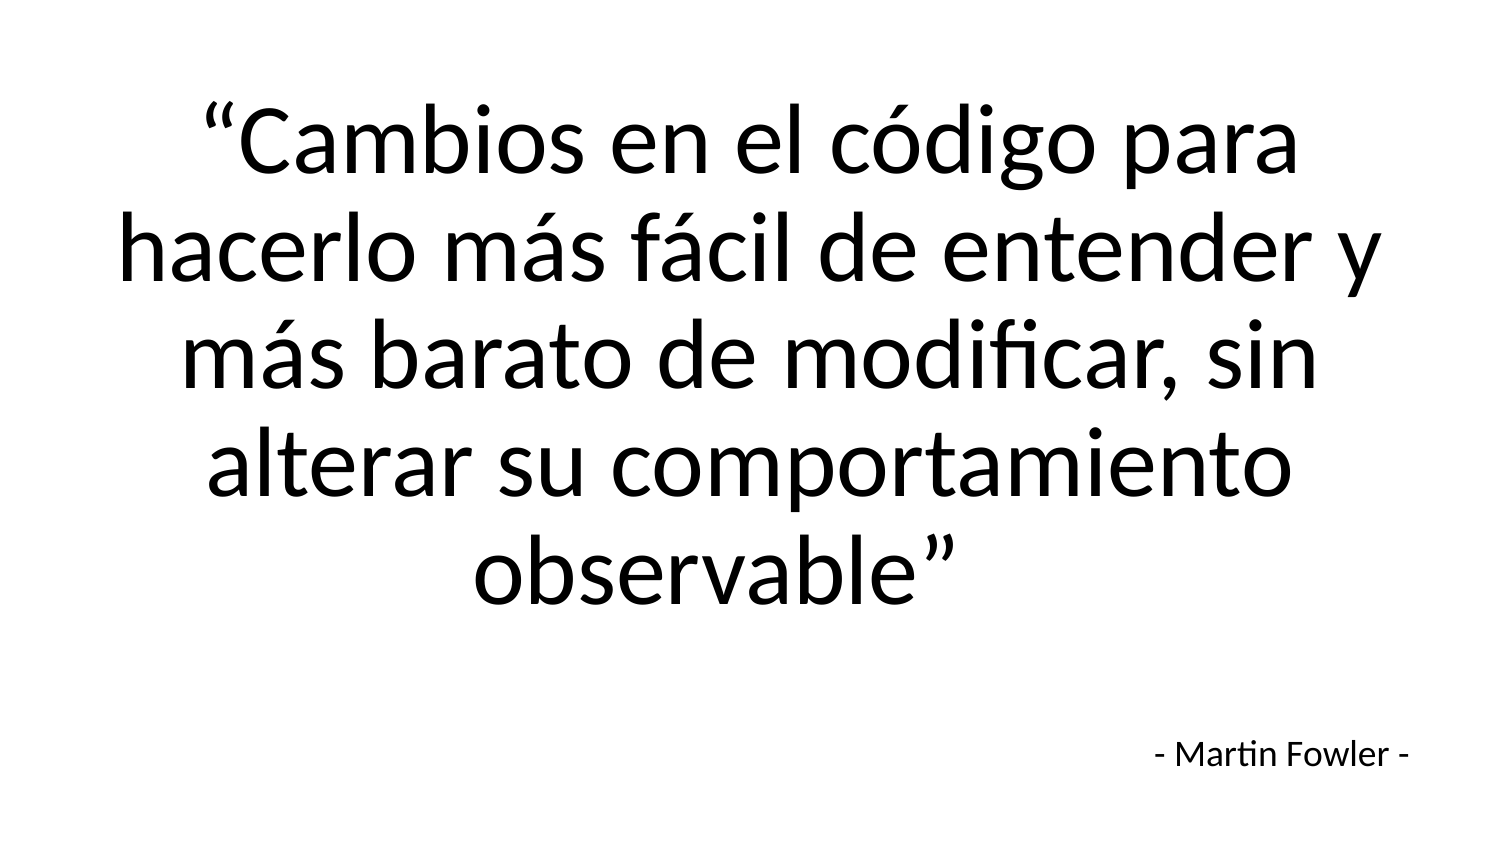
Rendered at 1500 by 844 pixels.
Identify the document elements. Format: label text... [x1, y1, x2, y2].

text_box “Cambios en el código para hacerlo más fácil de entender y más barato de modificar, sin alterar su comportamiento observable” - Martin Fowler - [74, 79, 1425, 800]
